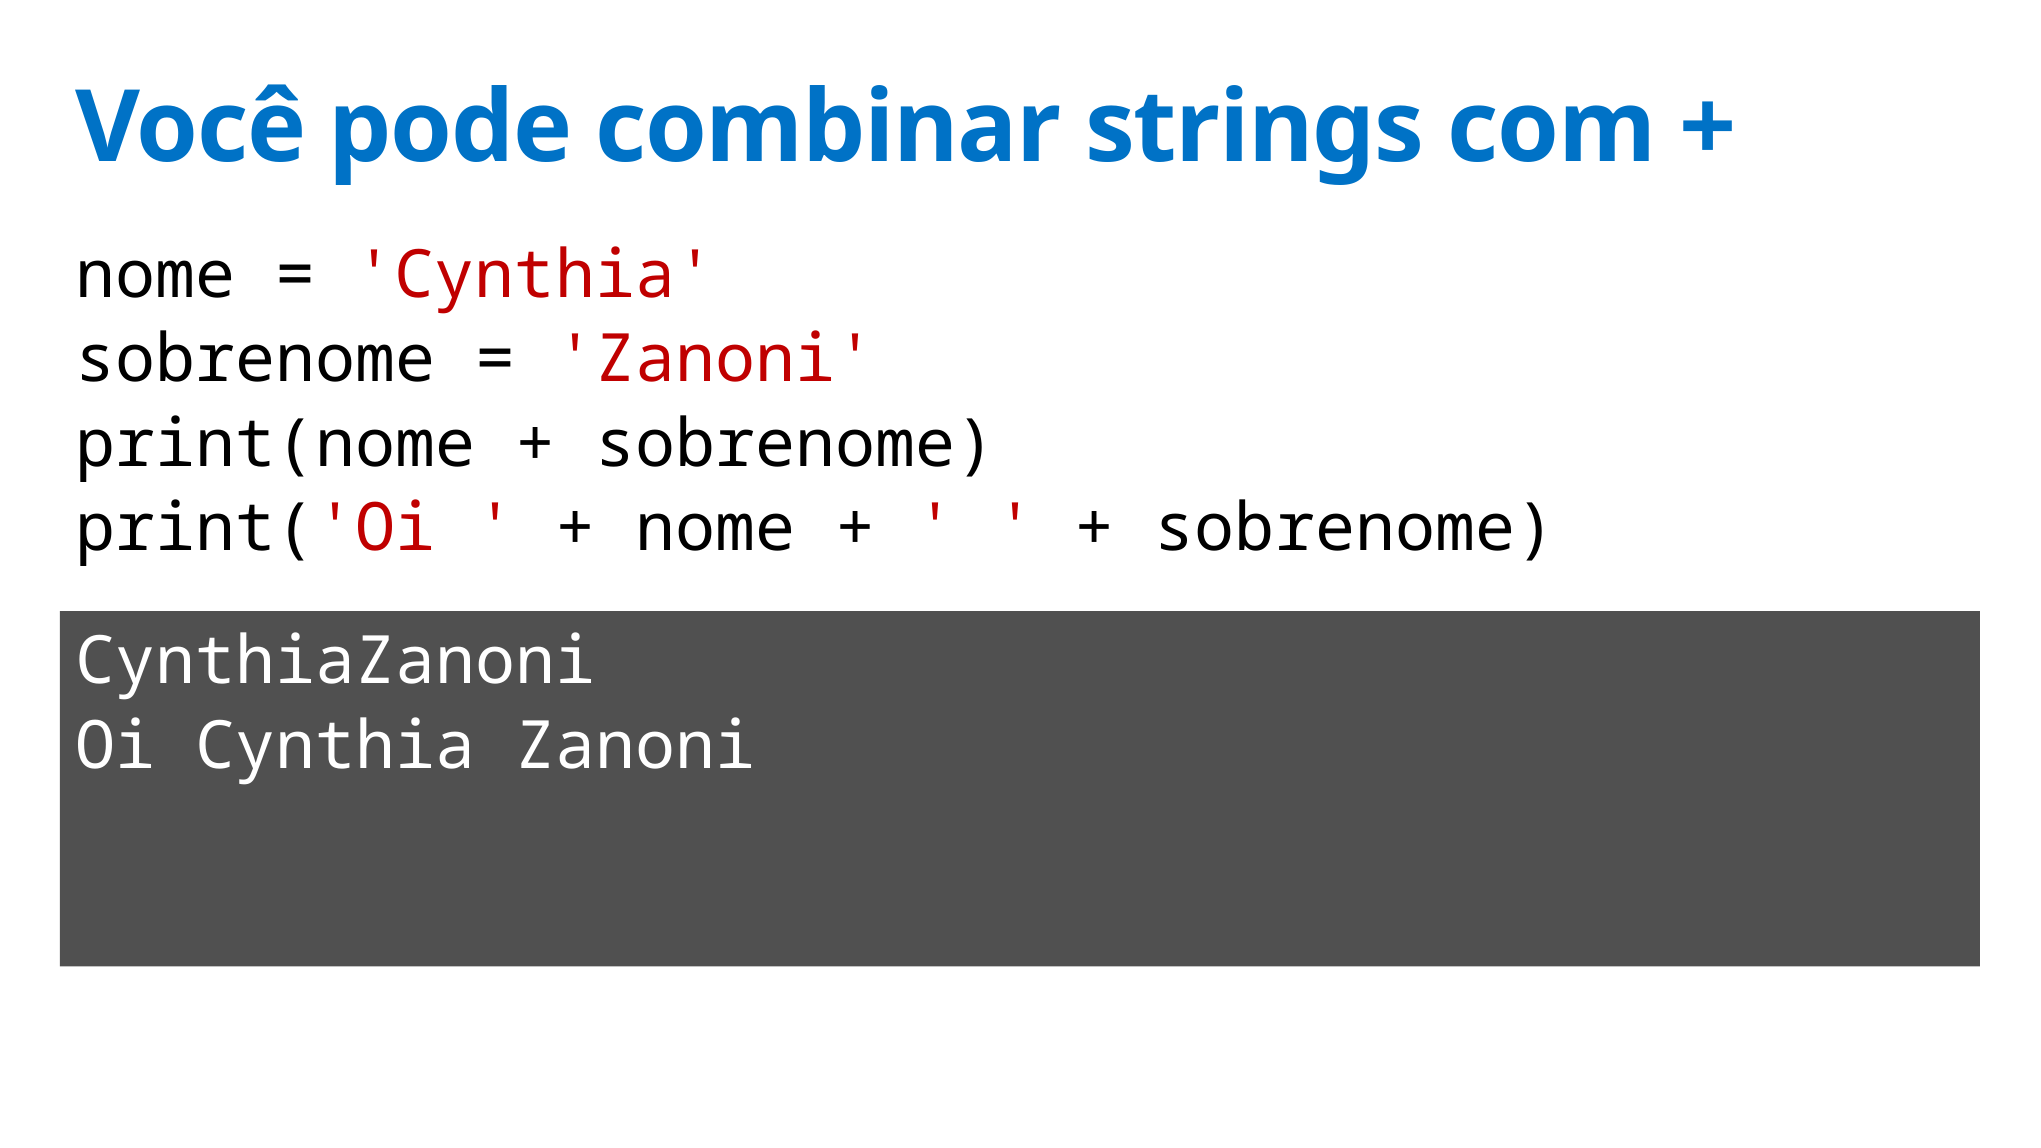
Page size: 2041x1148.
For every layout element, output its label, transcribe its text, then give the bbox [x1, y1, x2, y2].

title Você pode combinar strings com + [60, 60, 1980, 210]
text_box CynthiaZanoni Oi Cynthia Zanoni [59, 611, 1980, 967]
list nome = 'Cynthia' sobrenome = 'Zanoni' print(nome + sobrenome) print('Oi ' + nome + ' ' + sobrenome) [60, 225, 1980, 611]
